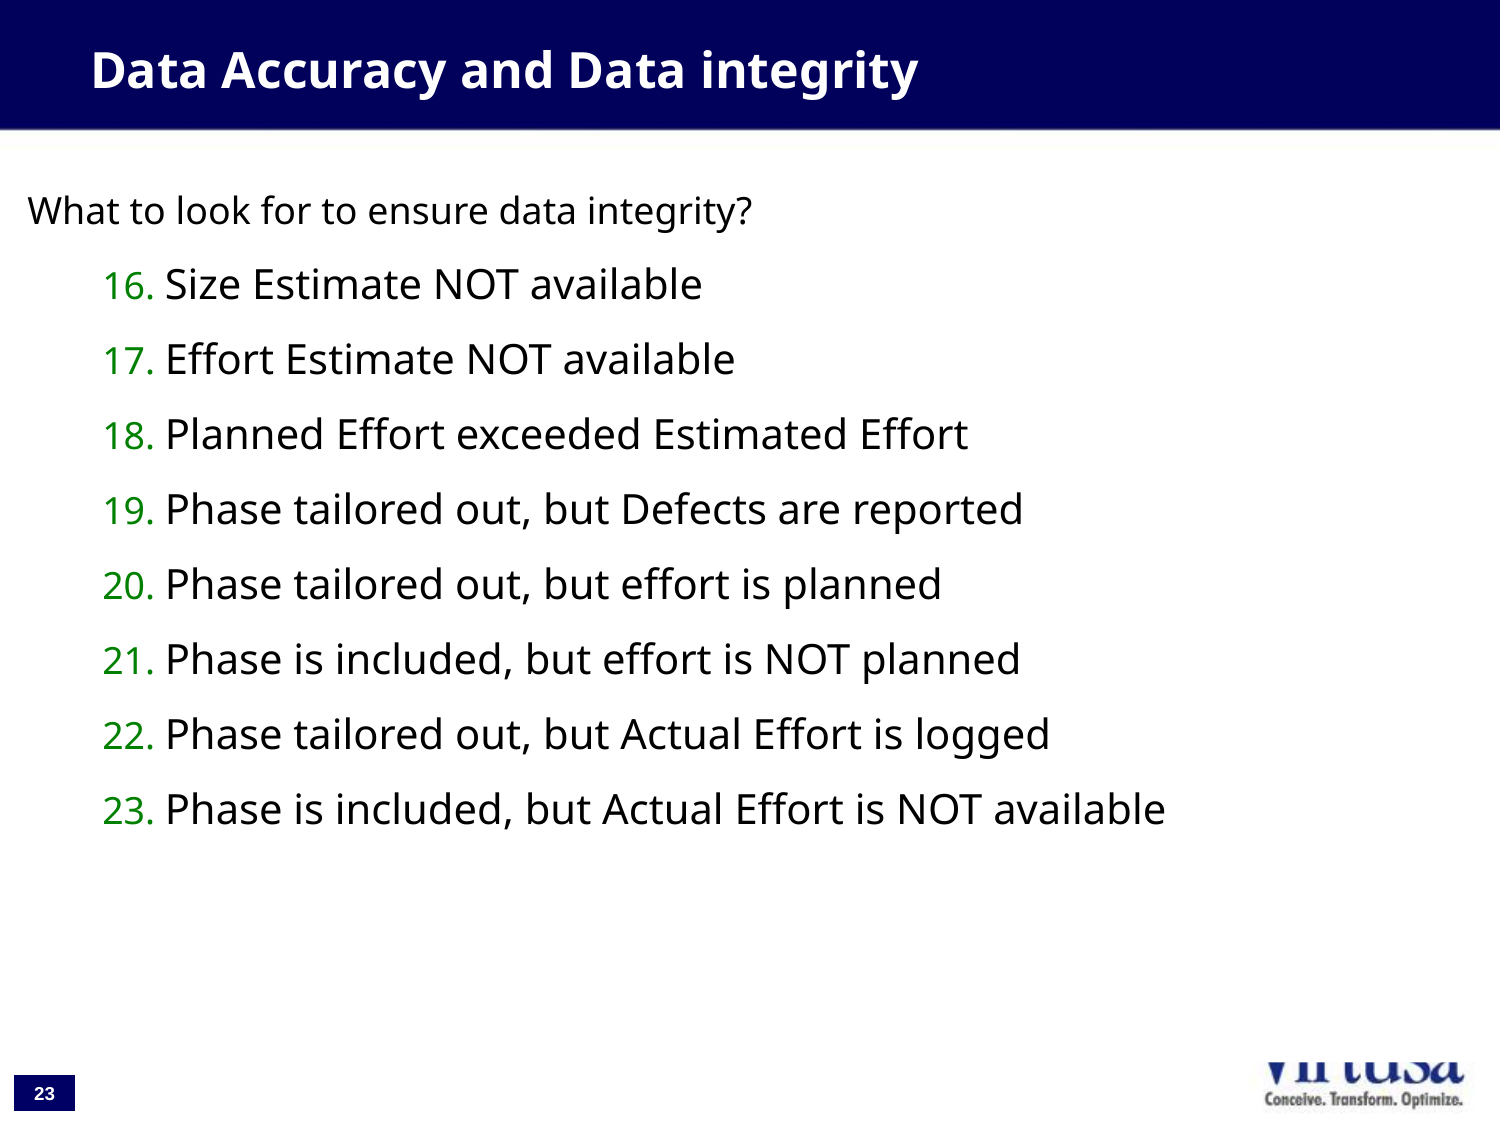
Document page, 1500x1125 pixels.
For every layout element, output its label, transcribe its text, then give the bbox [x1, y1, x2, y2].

list What to look for to ensure data integrity? Size Estimate NOT available Effort Estimate NOT available Planned Effort exceeded Estimated Effort Phase tailored out, but Defects are reported Phase tailored out, but effort is planned Phase is included, but effort is NOT planned Phase tailored out, but Actual Effort is logged Phase is included, but Actual Effort is NOT available [12, 157, 1475, 1063]
title Data Accuracy and Data integrity [74, 24, 1476, 113]
picture [0, 0, 1500, 1125]
